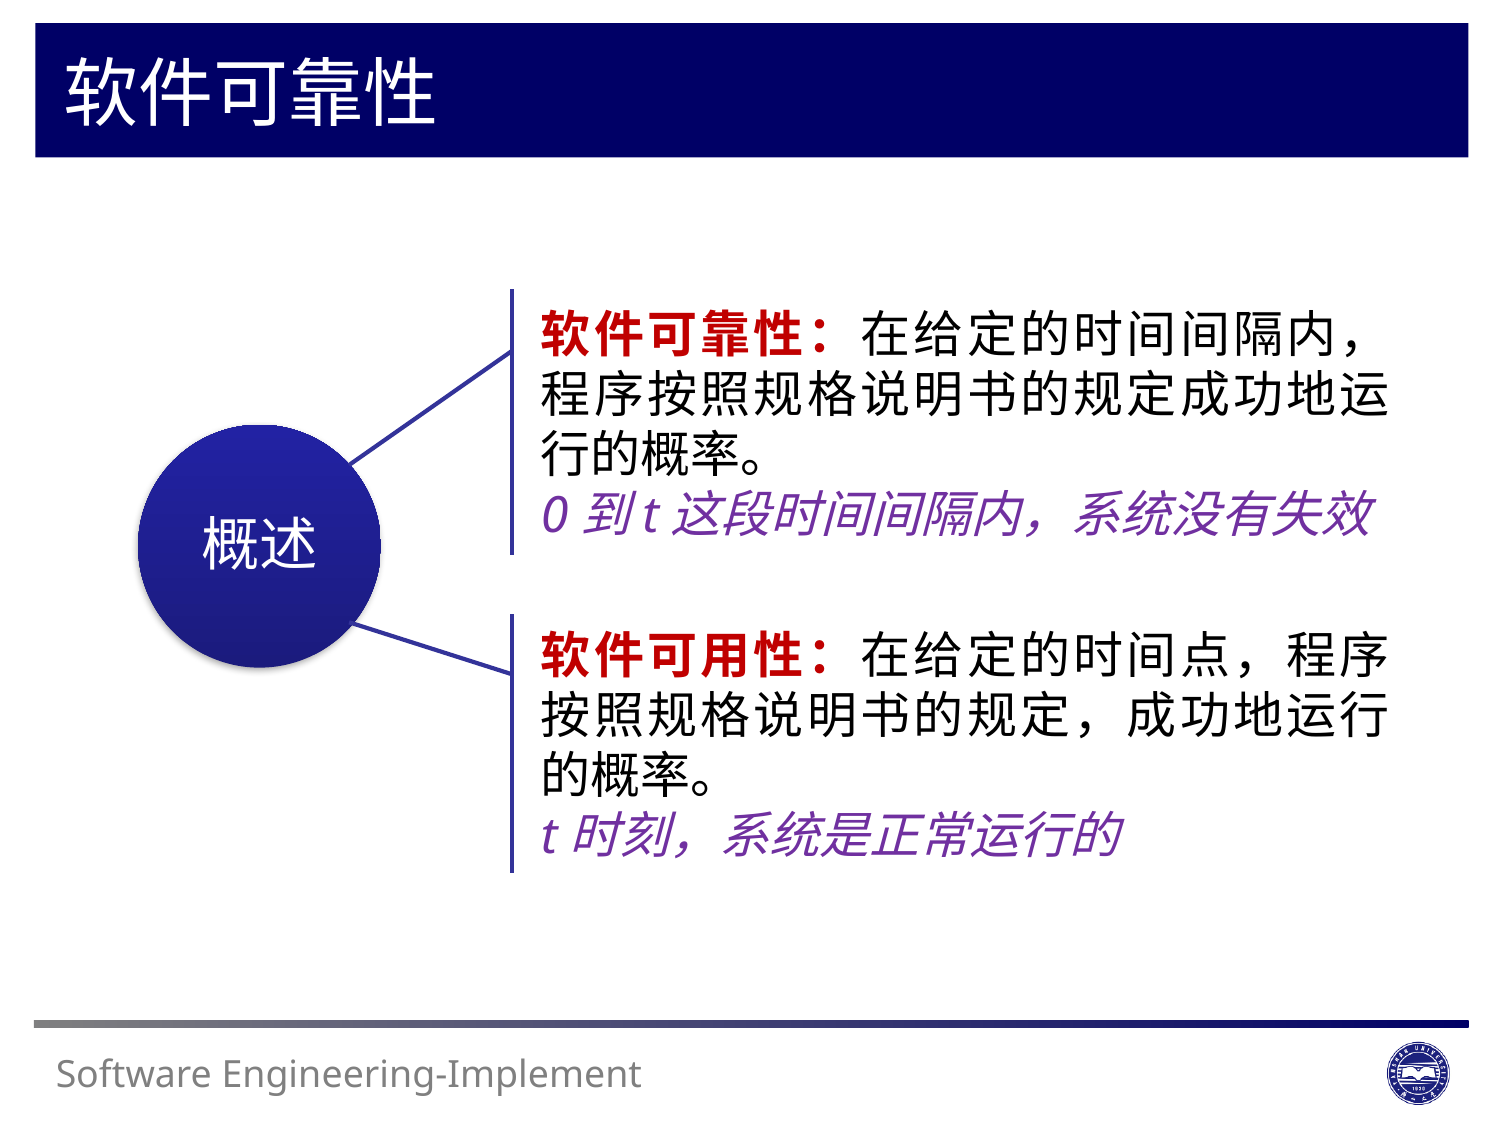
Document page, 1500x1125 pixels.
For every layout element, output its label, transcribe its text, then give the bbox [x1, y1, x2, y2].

text_box 软件可靠性：在给定的时间间隔内，程序按照规格说明书的规定成功地运行的概率。 0到t这段时间间隔内，系统没有失效 [526, 289, 1405, 555]
text_box 软件可用性：在给定的时间点，程序按照规格说明书的规定，成功地运行的概率。 t时刻，系统是正常运行的 [526, 614, 1405, 873]
text_box 软件可靠性：在给定的时间间隔内，程序按照规格说明书的规定成功地运行的概率。 0到t这段时间间隔内，系统没有失效 [387, 289, 514, 555]
text_box 软件可用性：在给定的时间点，程序按照规格说明书的规定，成功地运行的概率。 t时刻，系统是正常运行的 [387, 614, 514, 873]
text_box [137, 424, 382, 668]
text_box 软件可靠性 [48, 38, 1371, 149]
picture [1375, 1039, 1461, 1110]
